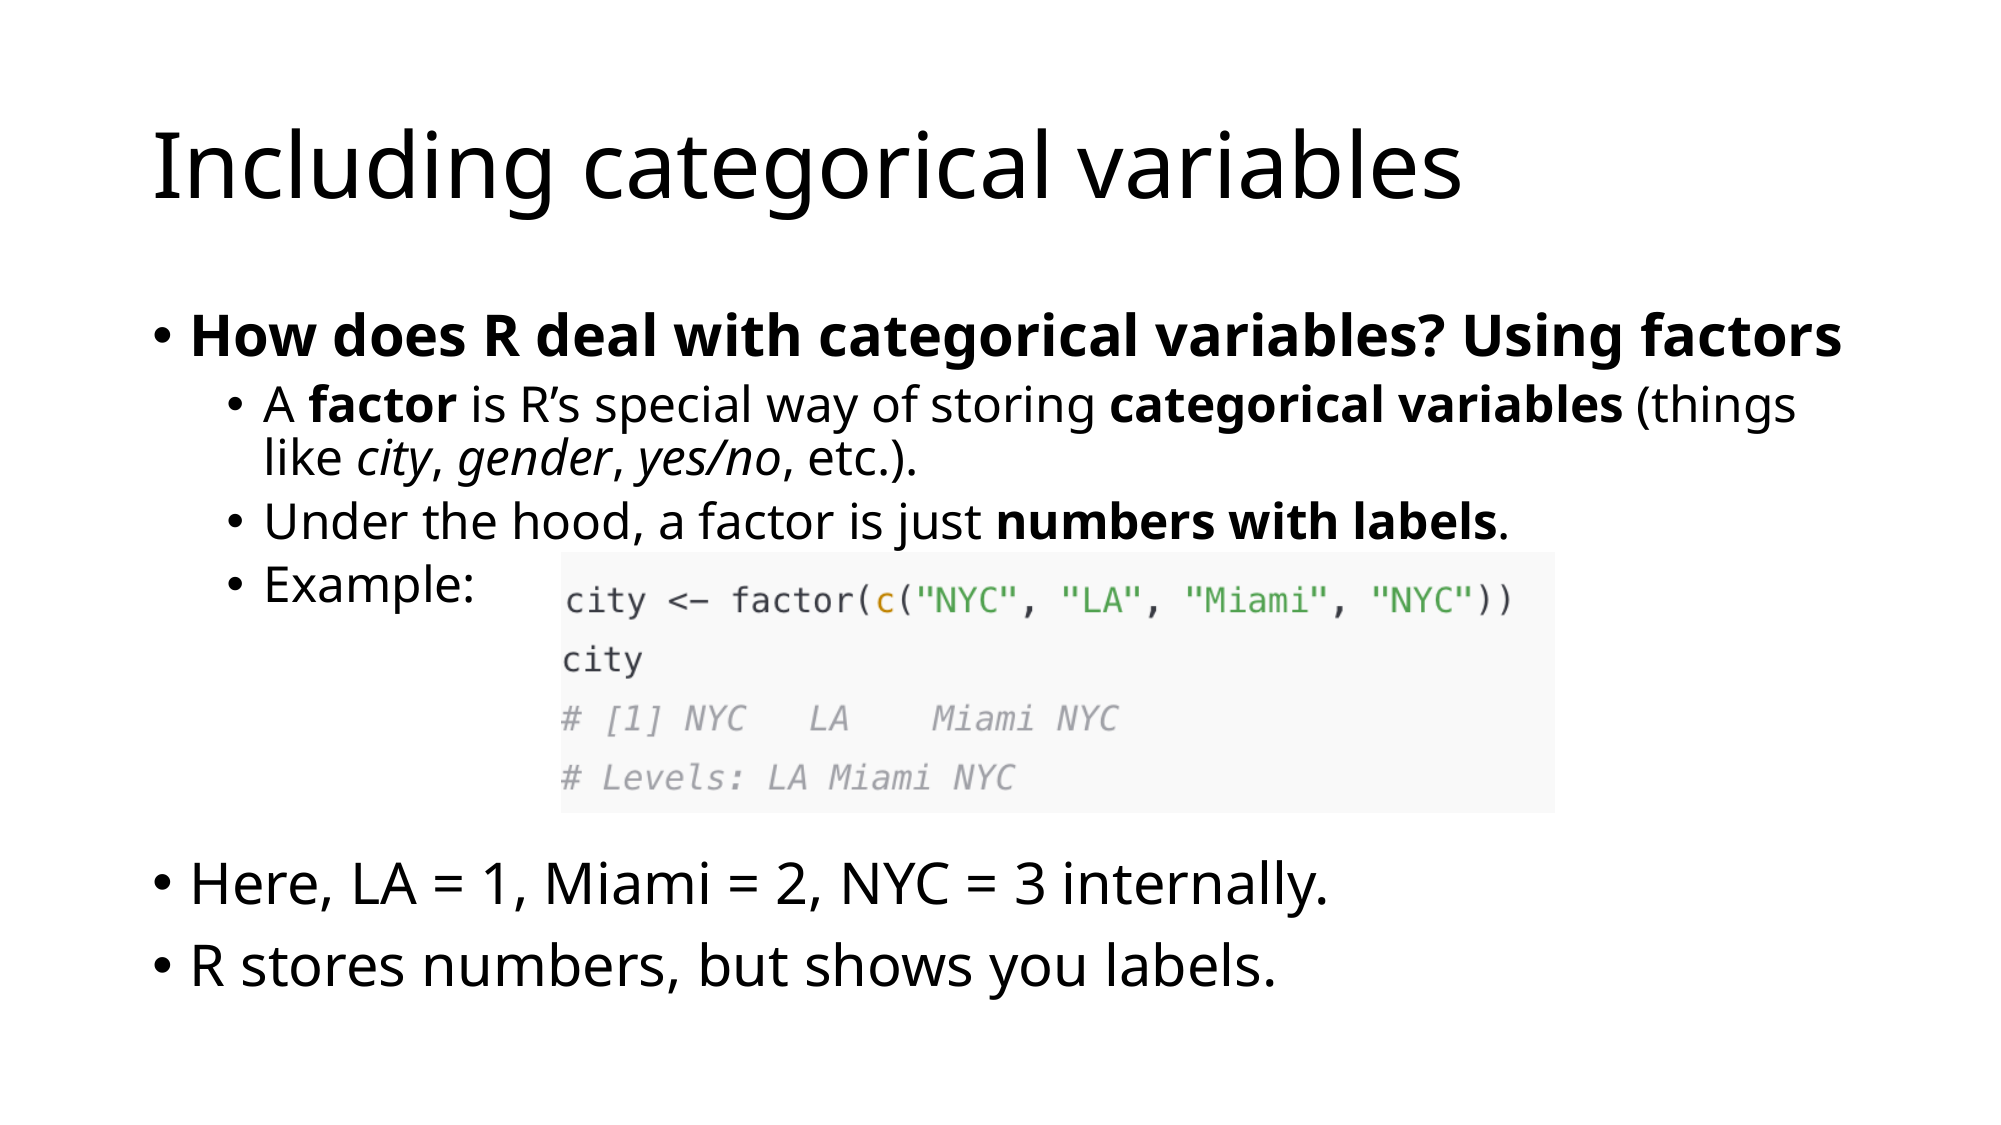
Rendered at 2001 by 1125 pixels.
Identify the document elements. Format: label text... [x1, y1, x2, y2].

title Including categorical variables [137, 59, 1863, 278]
list How does R deal with categorical variables? Using factors A factor is R’s special way of storing categorical variables (things like city, gender, yes/no, etc.). Under the hood, a factor is just numbers with labels. Example: Here, LA = 1, Miami = 2, NYC = 3 internally. R stores numbers, but shows you labels. [137, 299, 1863, 1066]
picture [561, 551, 1556, 813]
